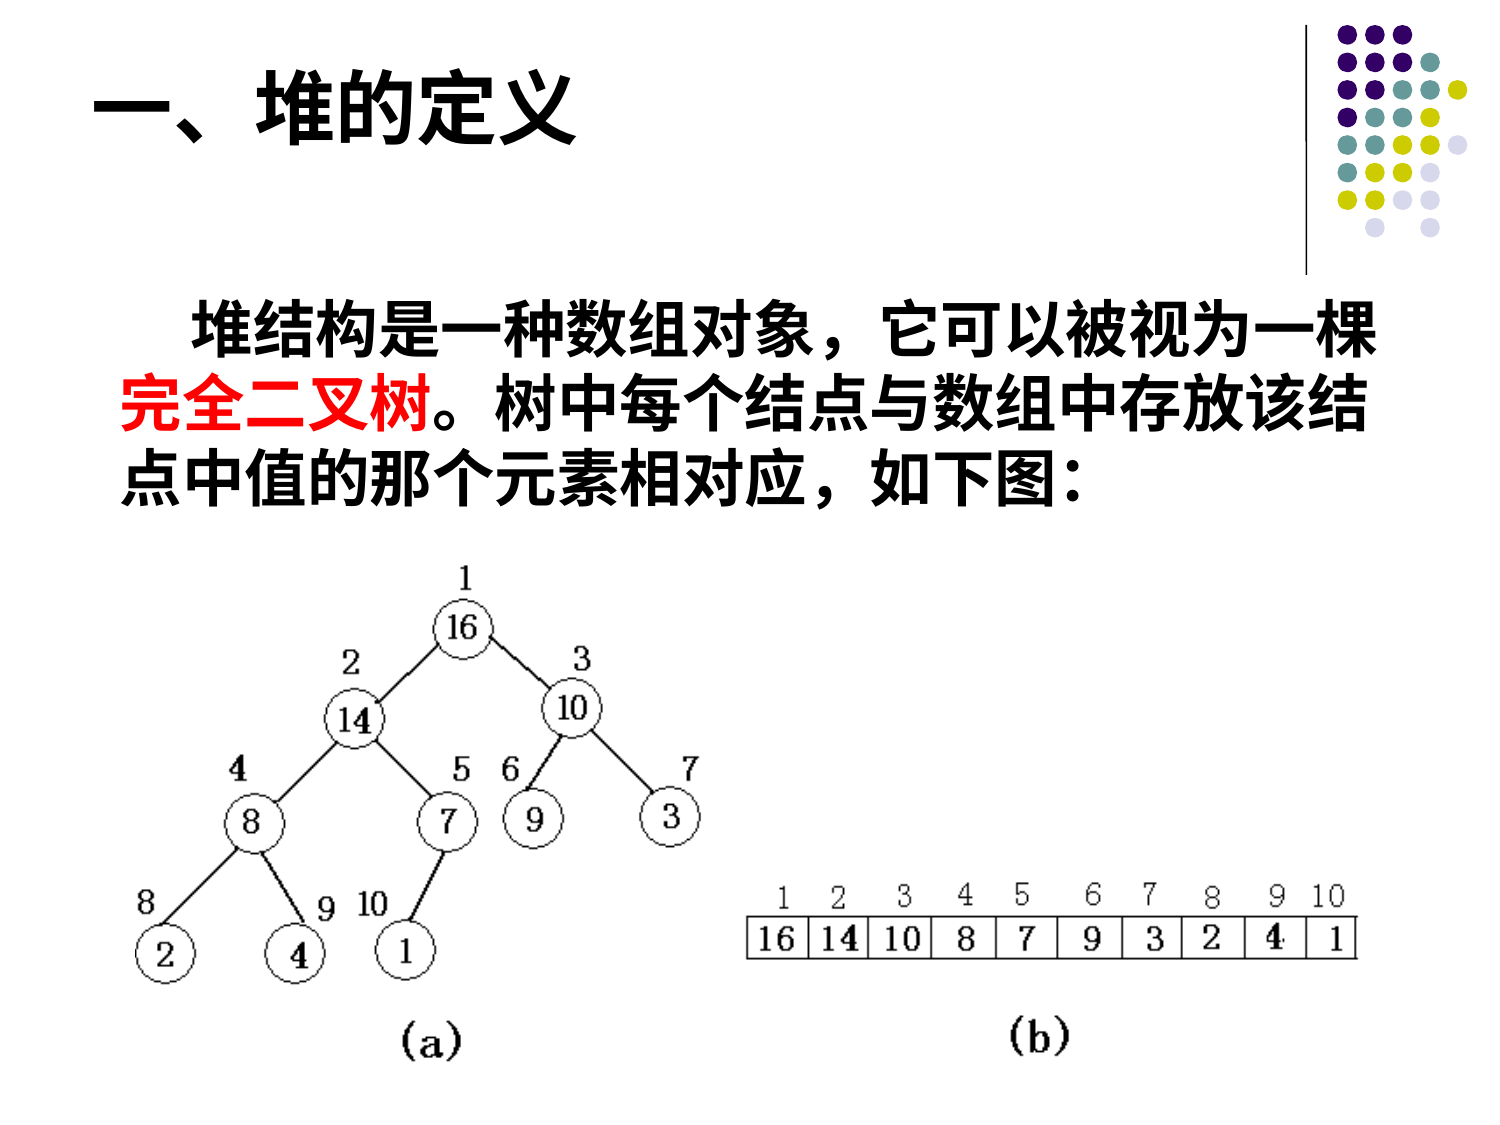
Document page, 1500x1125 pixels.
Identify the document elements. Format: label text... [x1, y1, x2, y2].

picture [135, 550, 1367, 1072]
title 一、堆的定义 [76, 0, 1315, 213]
list 堆结构是一种数组对象，它可以被视为一棵完全二叉树。树中每个结点与数组中存放该结点中值的那个元素相对应，如下图： [74, 281, 1426, 1006]
